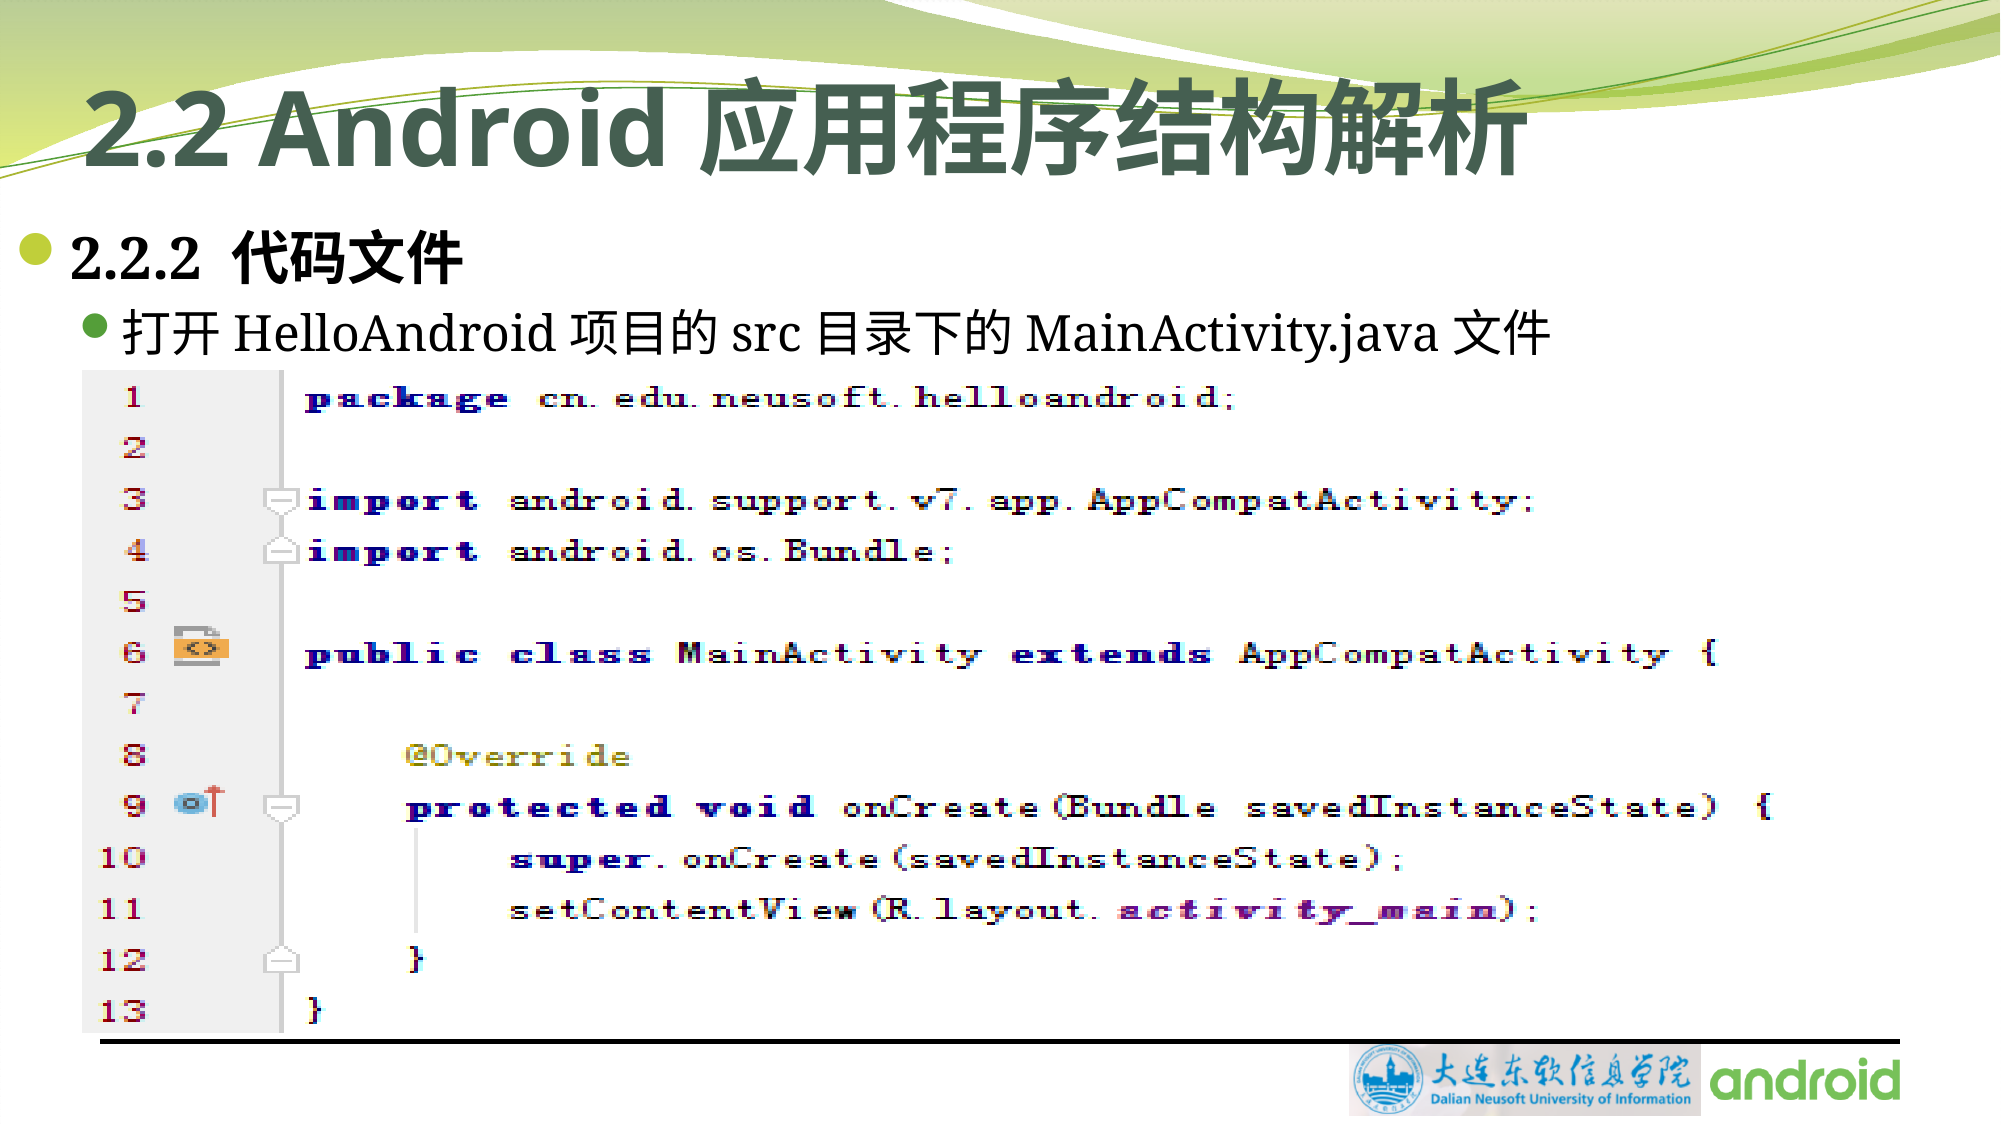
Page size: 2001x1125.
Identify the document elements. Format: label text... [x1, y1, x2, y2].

list 2.2.2 代码文件 打开HelloAndroid项目的src目录下的MainActivity.java文件 [0, 214, 2000, 1002]
picture [1710, 1057, 1900, 1100]
picture [1349, 1044, 1701, 1116]
title 2.2 Android应用程序结构解析 [82, 0, 1883, 188]
picture [82, 370, 1825, 1033]
